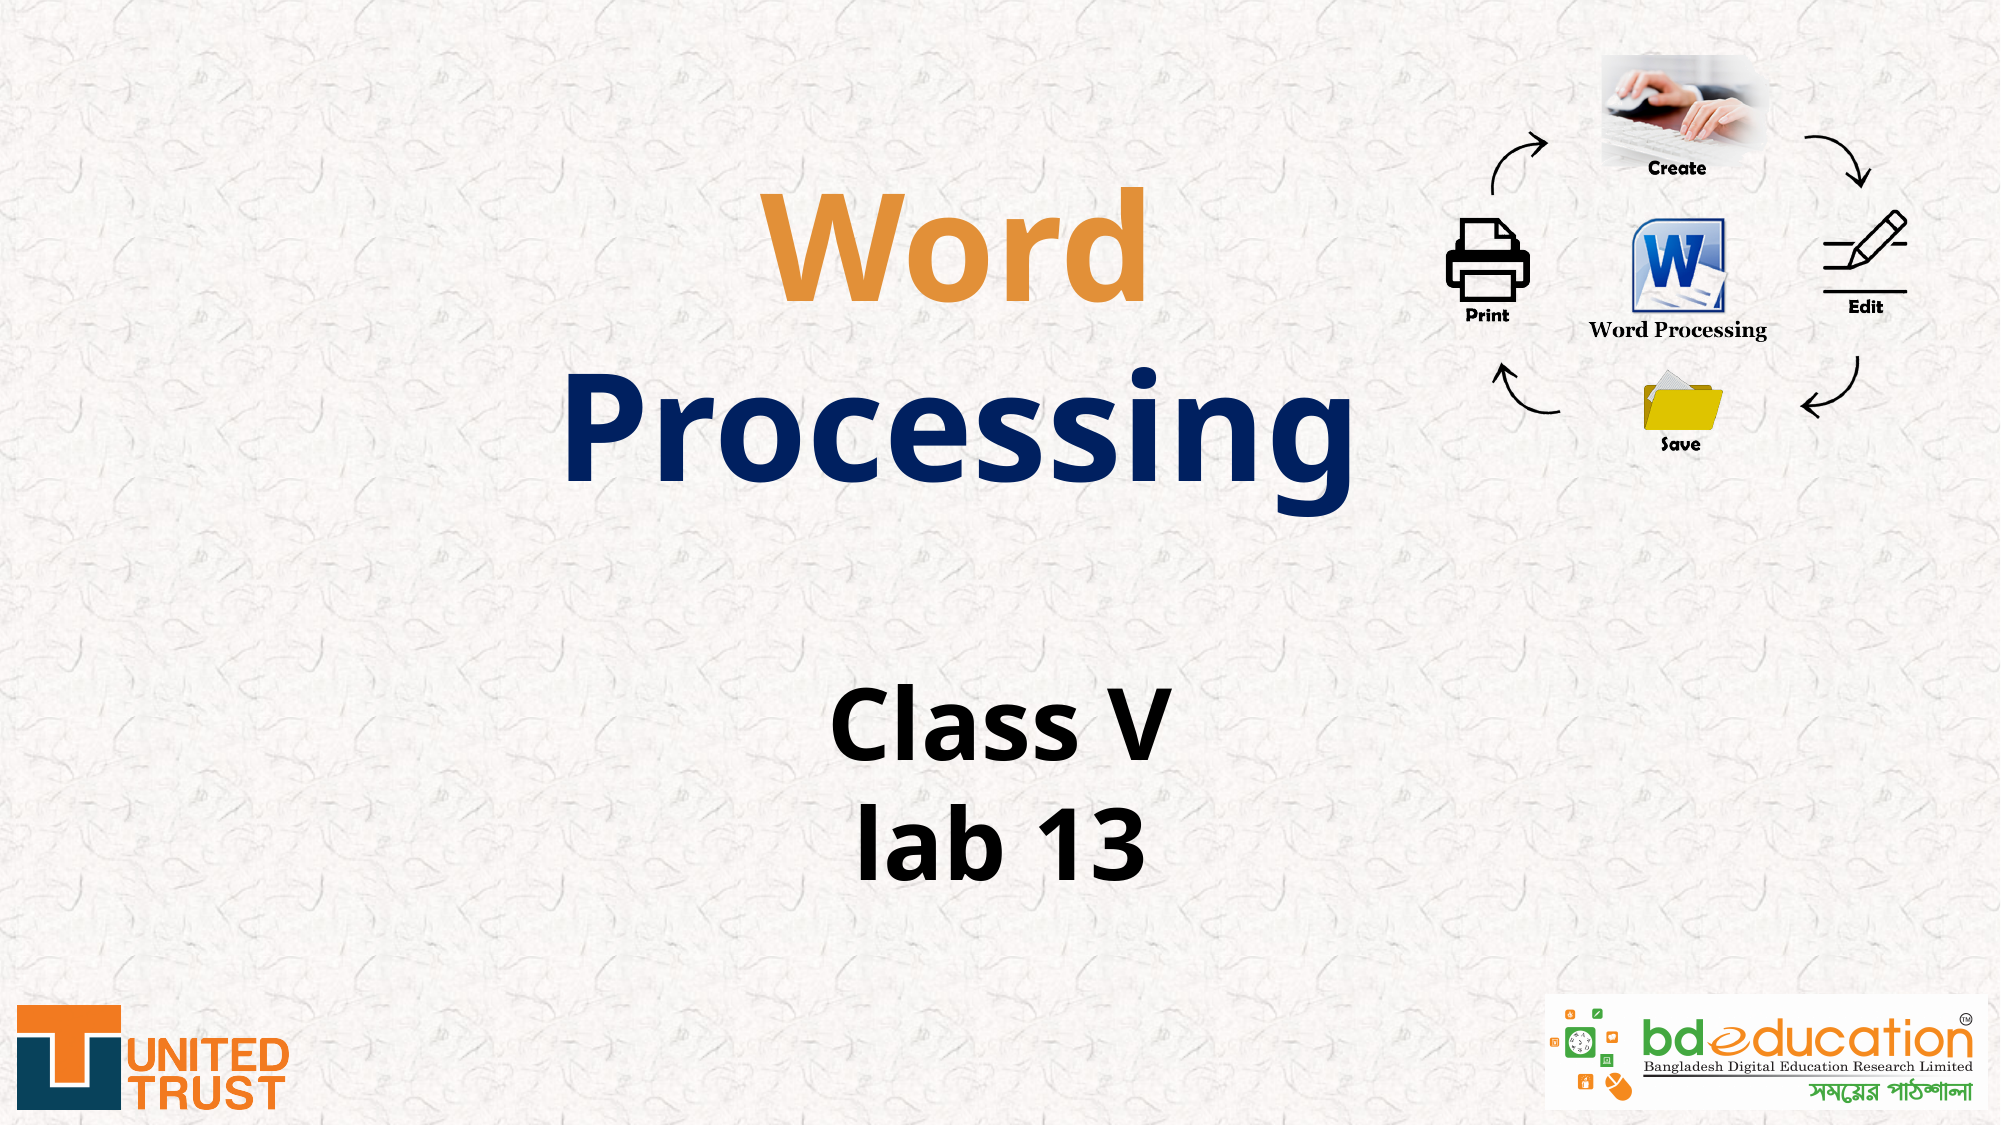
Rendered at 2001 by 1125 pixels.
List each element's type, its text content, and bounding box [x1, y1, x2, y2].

picture [0, 0, 2001, 1125]
text_box Class V lab 13 [812, 653, 1188, 908]
text_box Word Processing [67, 143, 1850, 519]
